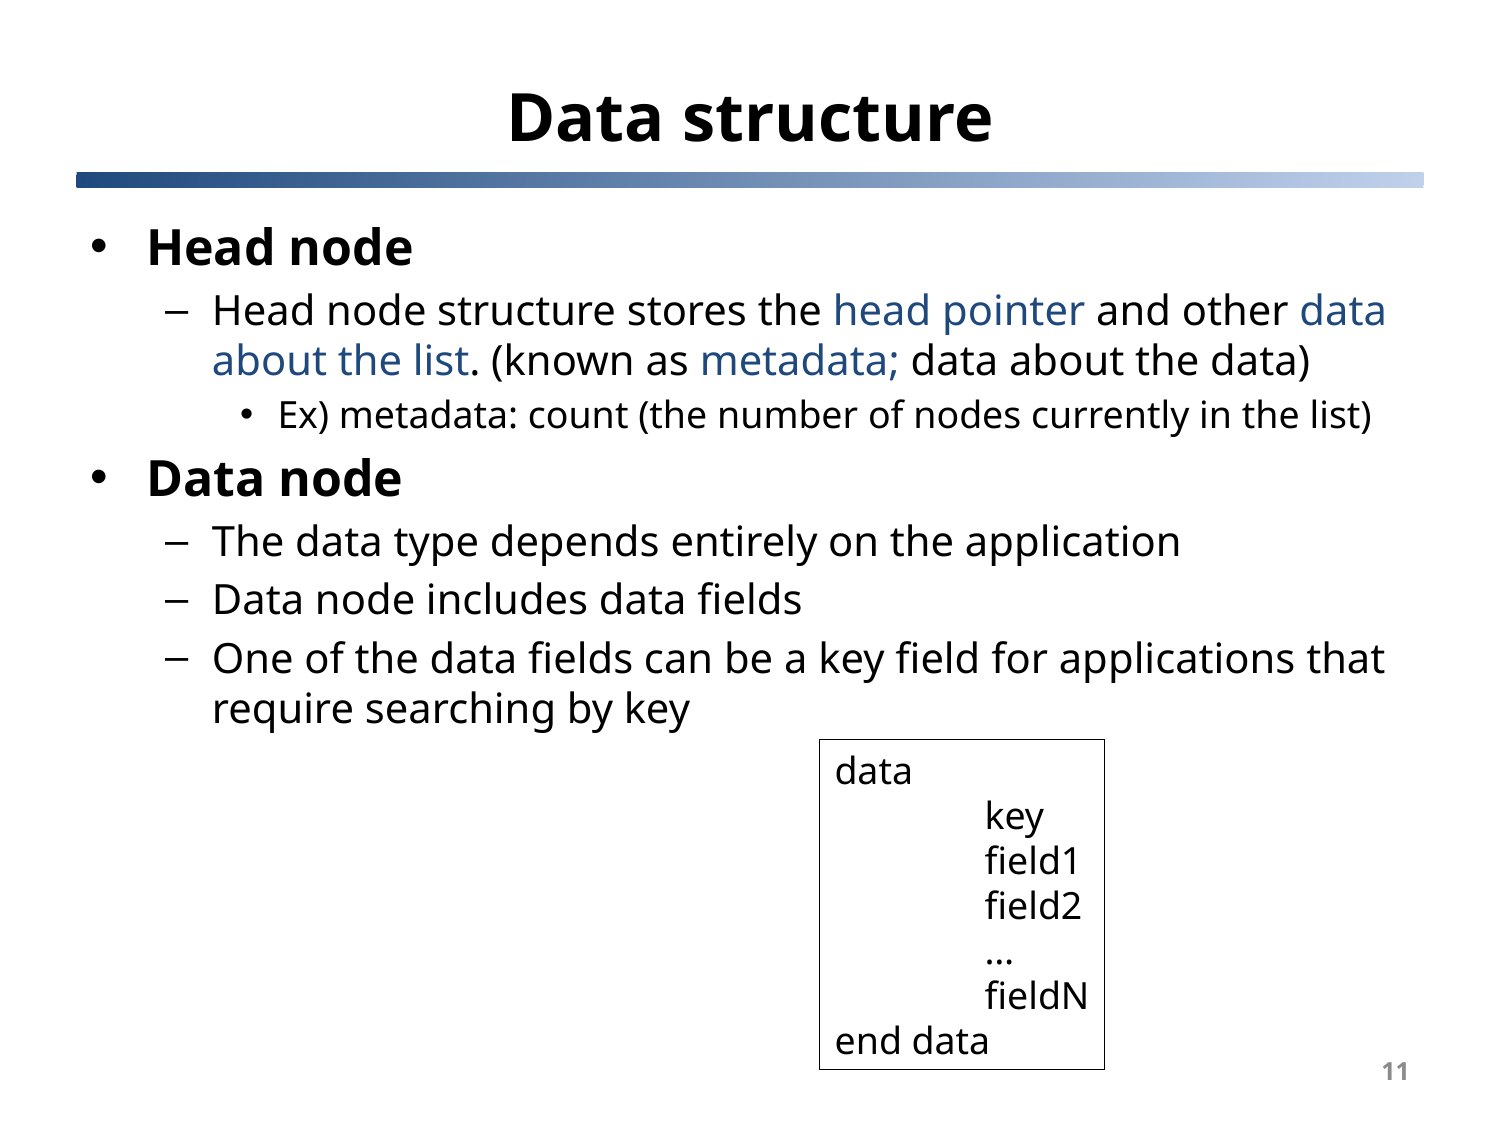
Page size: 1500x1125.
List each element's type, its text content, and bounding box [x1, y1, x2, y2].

list Head node Head node structure stores the head pointer and other data about the list. (known as metadata; data about the data) Ex) metadata: count (the number of nodes currently in the list) Data node The data type depends entirely on the application Data node includes data fields One of the data fields can be a key field for applications that require searching by key [75, 208, 1425, 1005]
slide_number 11 [1074, 1042, 1425, 1103]
text_box data key field1 field2 … fieldN end data [819, 739, 1105, 1070]
title Data structure [75, 45, 1425, 185]
